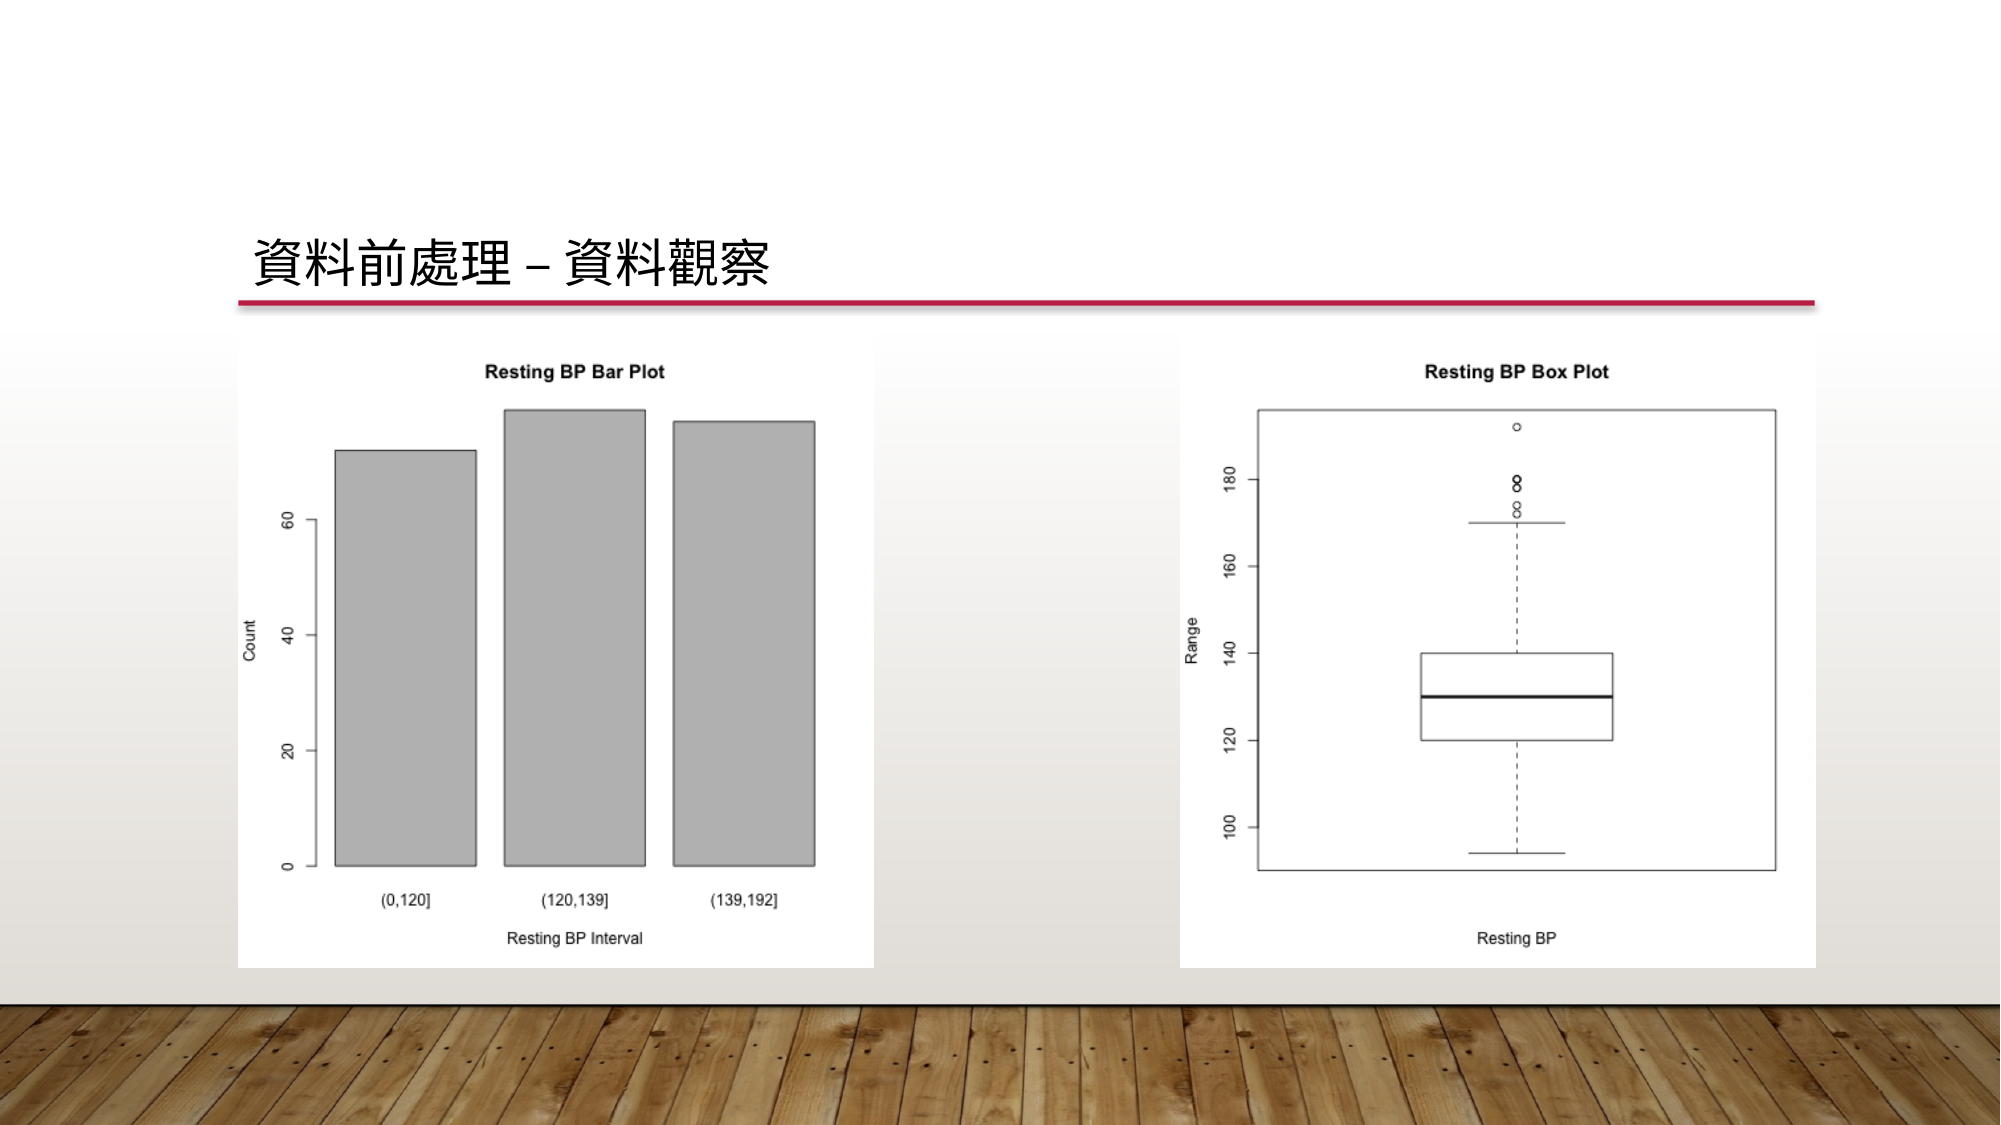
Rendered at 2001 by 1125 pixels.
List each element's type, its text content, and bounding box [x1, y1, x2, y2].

picture [237, 332, 874, 969]
picture [0, 1007, 2000, 1125]
text_box 資料前處理 – 資料觀察 [238, 221, 1814, 304]
picture [1180, 332, 1816, 969]
